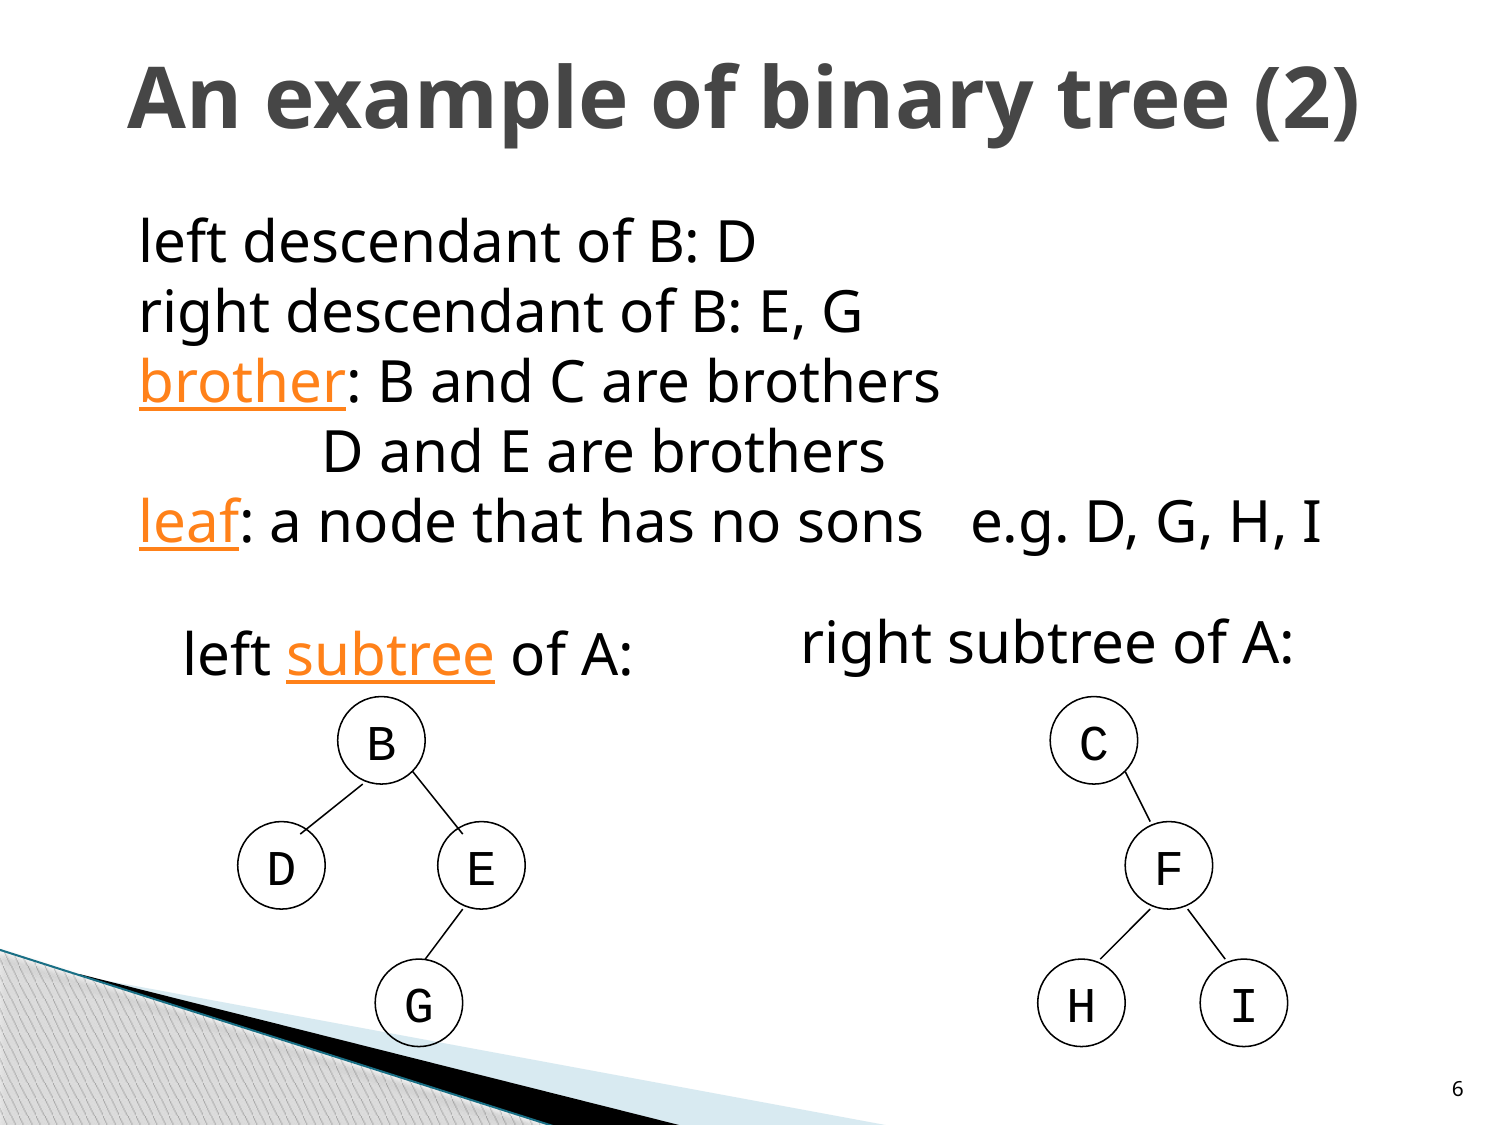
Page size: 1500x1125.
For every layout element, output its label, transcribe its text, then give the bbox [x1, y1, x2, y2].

text_box F [1125, 821, 1213, 910]
text_box H [1037, 959, 1126, 1047]
text_box D [237, 821, 326, 910]
text_box C [1050, 696, 1138, 785]
slide_number 6 [1418, 1051, 1479, 1112]
text_box right subtree of A: [786, 597, 1311, 683]
title An example of binary tree (2) [112, 19, 1391, 169]
text_box E [437, 821, 526, 910]
text_box left descendant of B: D right descendant of B: E, G brother: B and C are brothers D and E are brothers leaf: a node that has no sons e.g. D, G, H, I [123, 196, 1460, 561]
text_box G [375, 959, 463, 1047]
text_box left subtree of A: [135, 609, 711, 695]
text_box B [337, 696, 426, 785]
text_box I [1200, 959, 1288, 1047]
